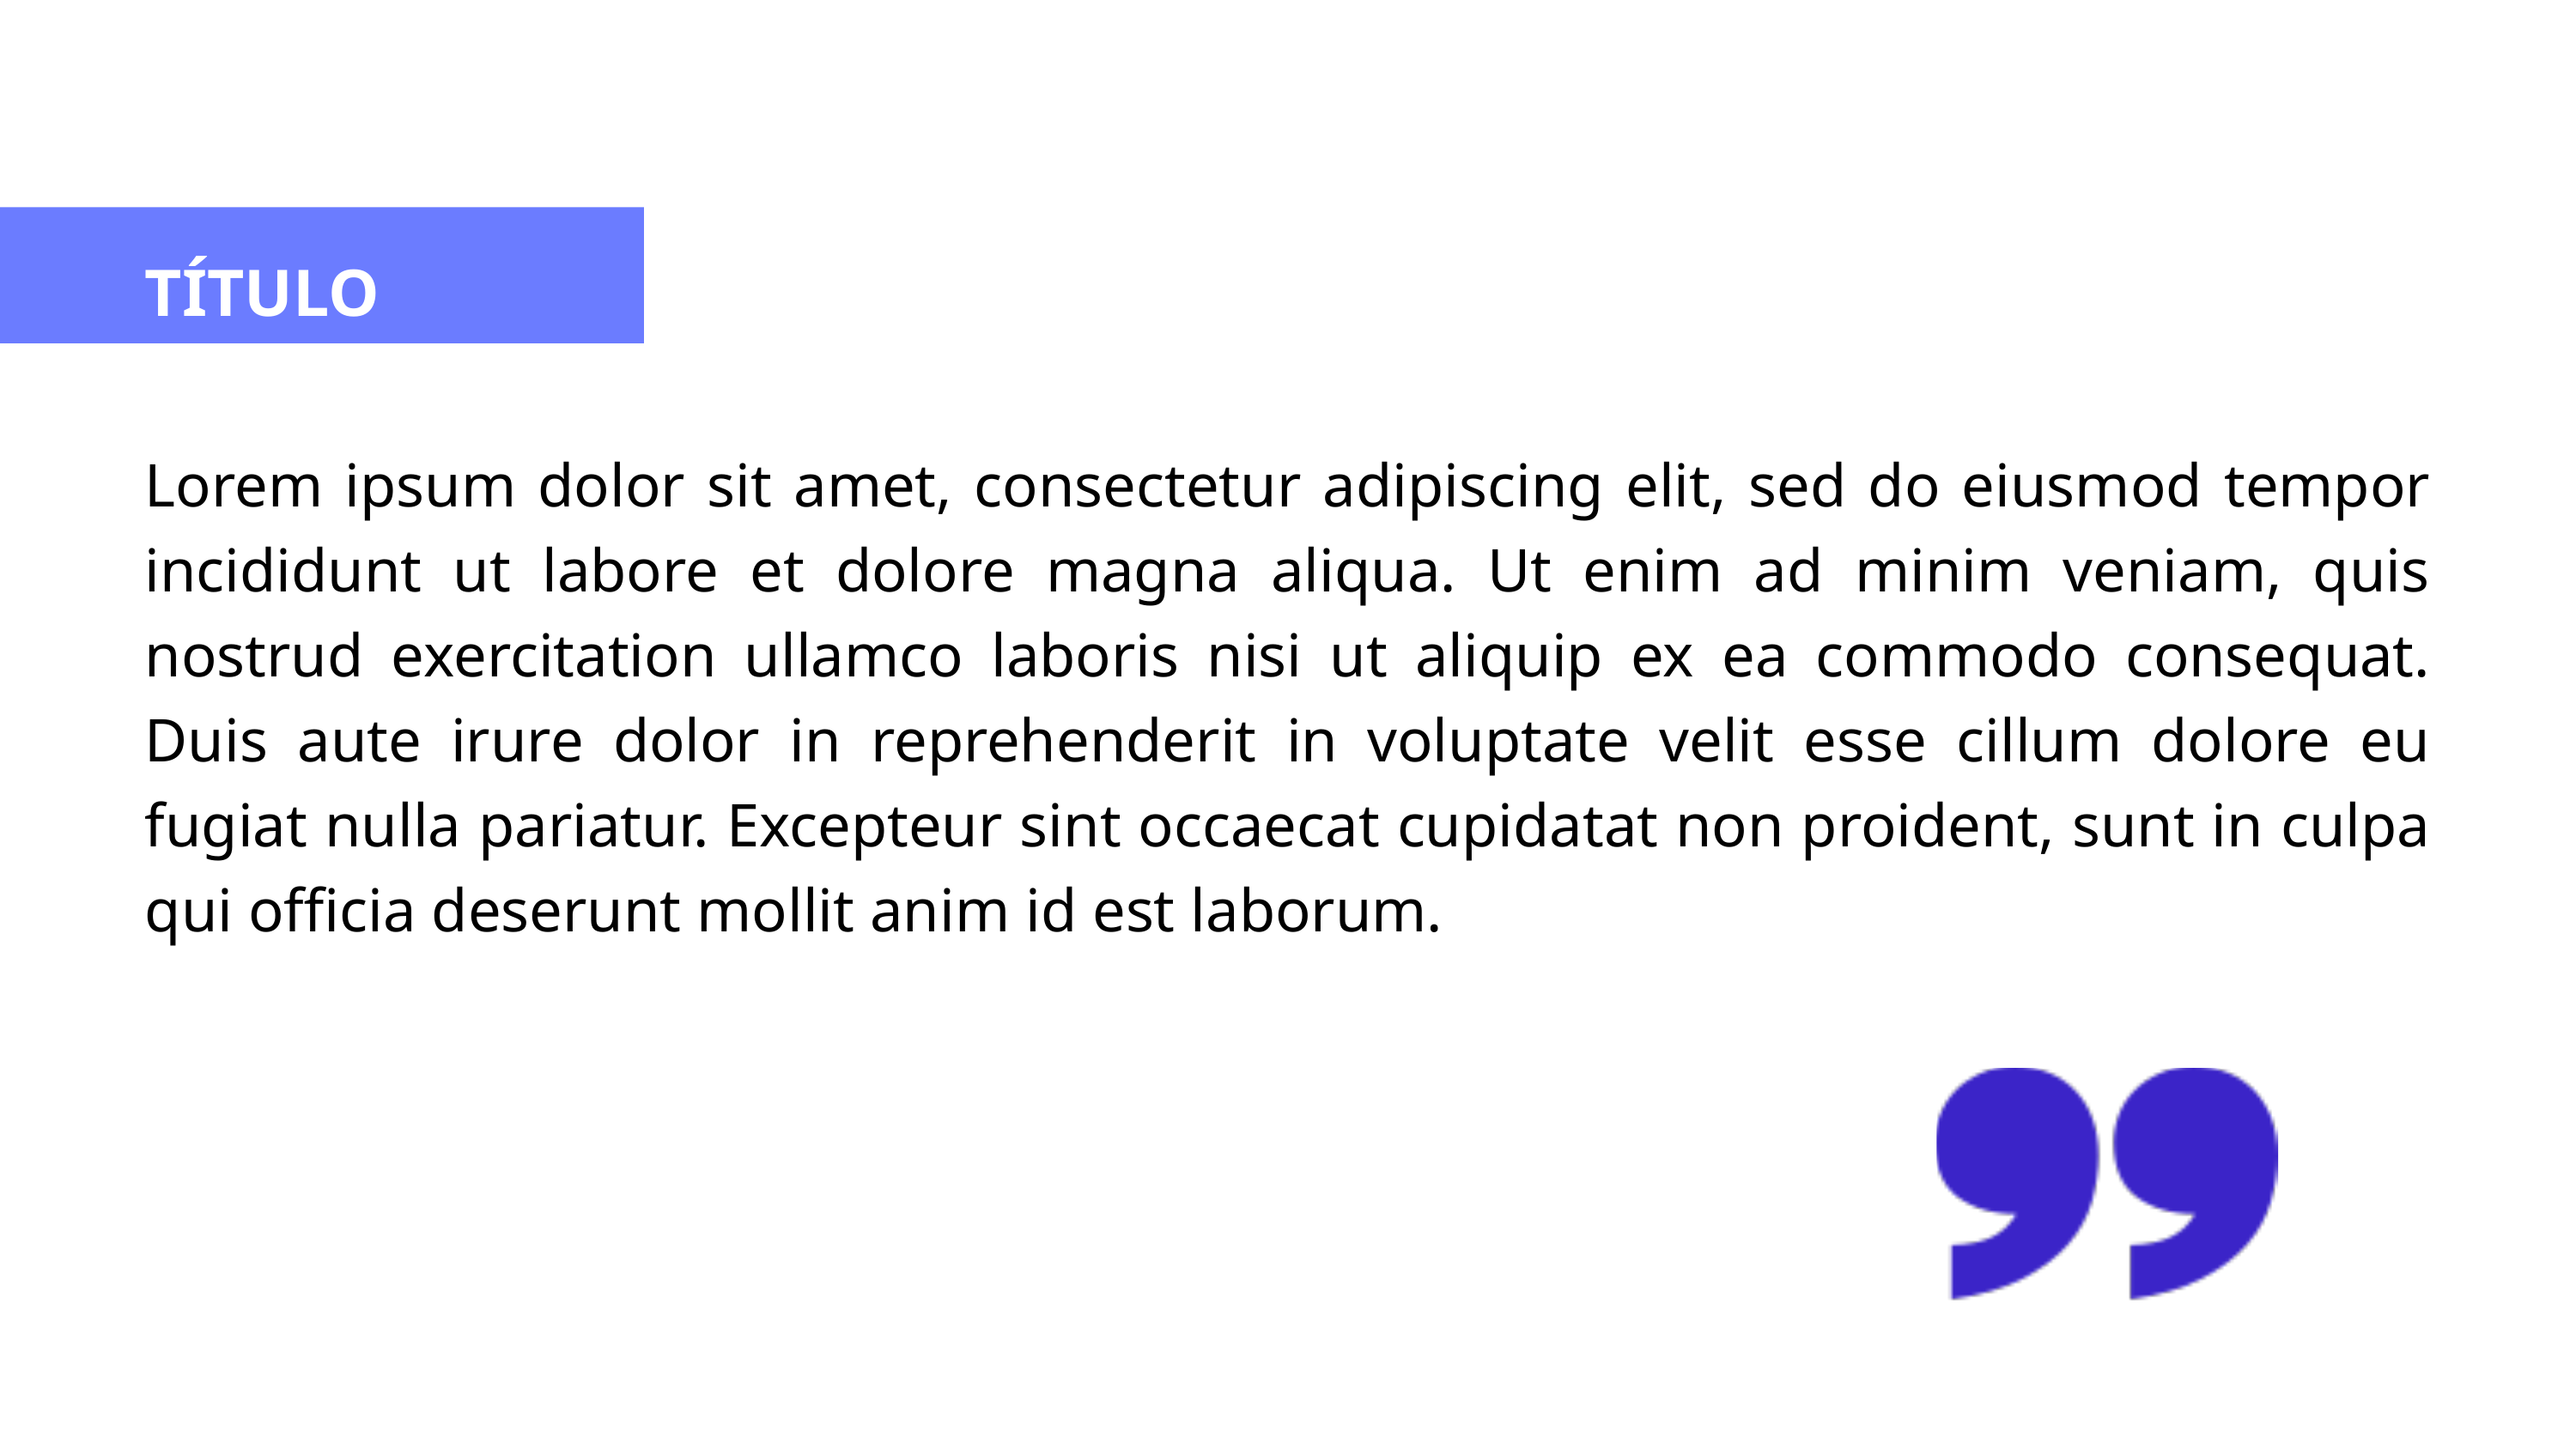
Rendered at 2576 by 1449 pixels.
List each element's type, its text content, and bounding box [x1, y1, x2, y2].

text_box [0, 207, 645, 344]
text_box Lorem ipsum dolor sit amet, consectetur adipiscing elit, sed do eiusmod tempor incididunt ut labore et dolore magna aliqua. Ut enim ad minim veniam, quis nostrud exercitation ullamco laboris nisi ut aliquip ex ea commodo consequat. Duis aute irure dolor in reprehenderit in voluptate velit esse cillum dolore eu fugiat nulla pariatur. Excepteur sint occaecat cupidatat non proident, sunt in culpa qui officia deserunt mollit anim id est laborum. [144, 433, 2432, 943]
text_box [1936, 1068, 2279, 1304]
